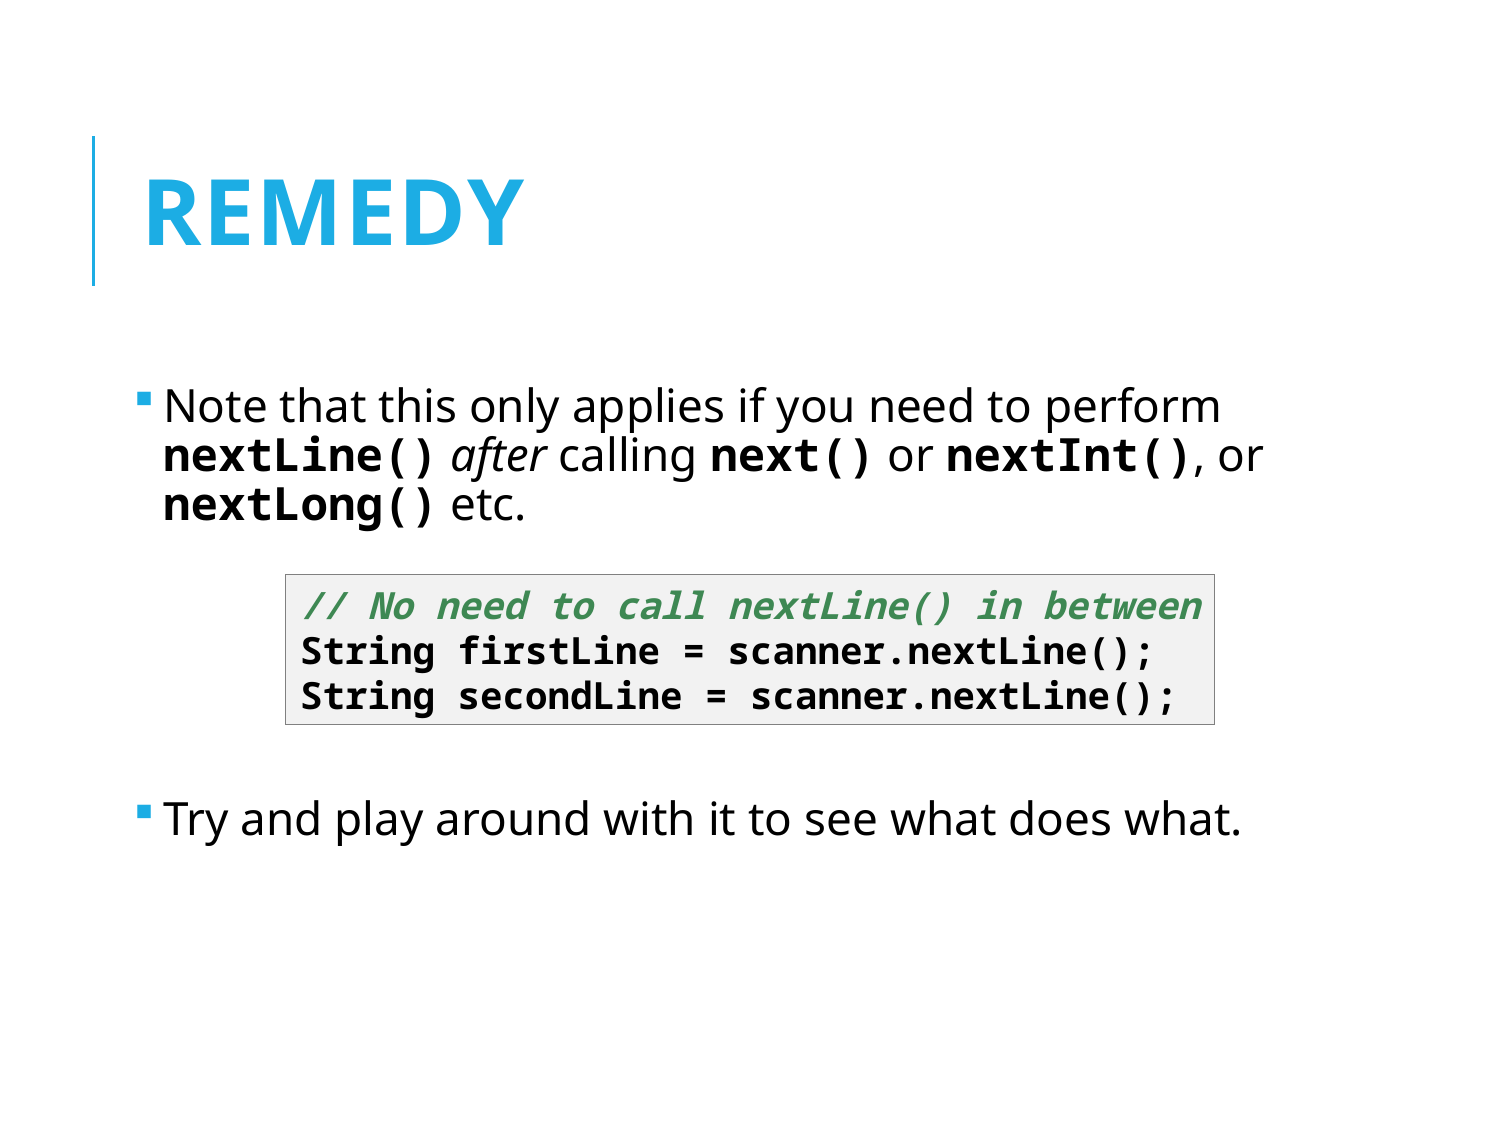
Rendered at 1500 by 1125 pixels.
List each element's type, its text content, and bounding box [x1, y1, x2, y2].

title Remedy [126, 96, 1322, 342]
text_box // No need to call nextLine() in between String firstLine = scanner.nextLine(); String secondLine = scanner.nextLine(); [285, 574, 1215, 725]
list Note that this only applies if you need to perform nextLine() after calling next() or nextInt(), or nextLong() etc. Try and play around with it to see what does what. [126, 375, 1322, 1035]
